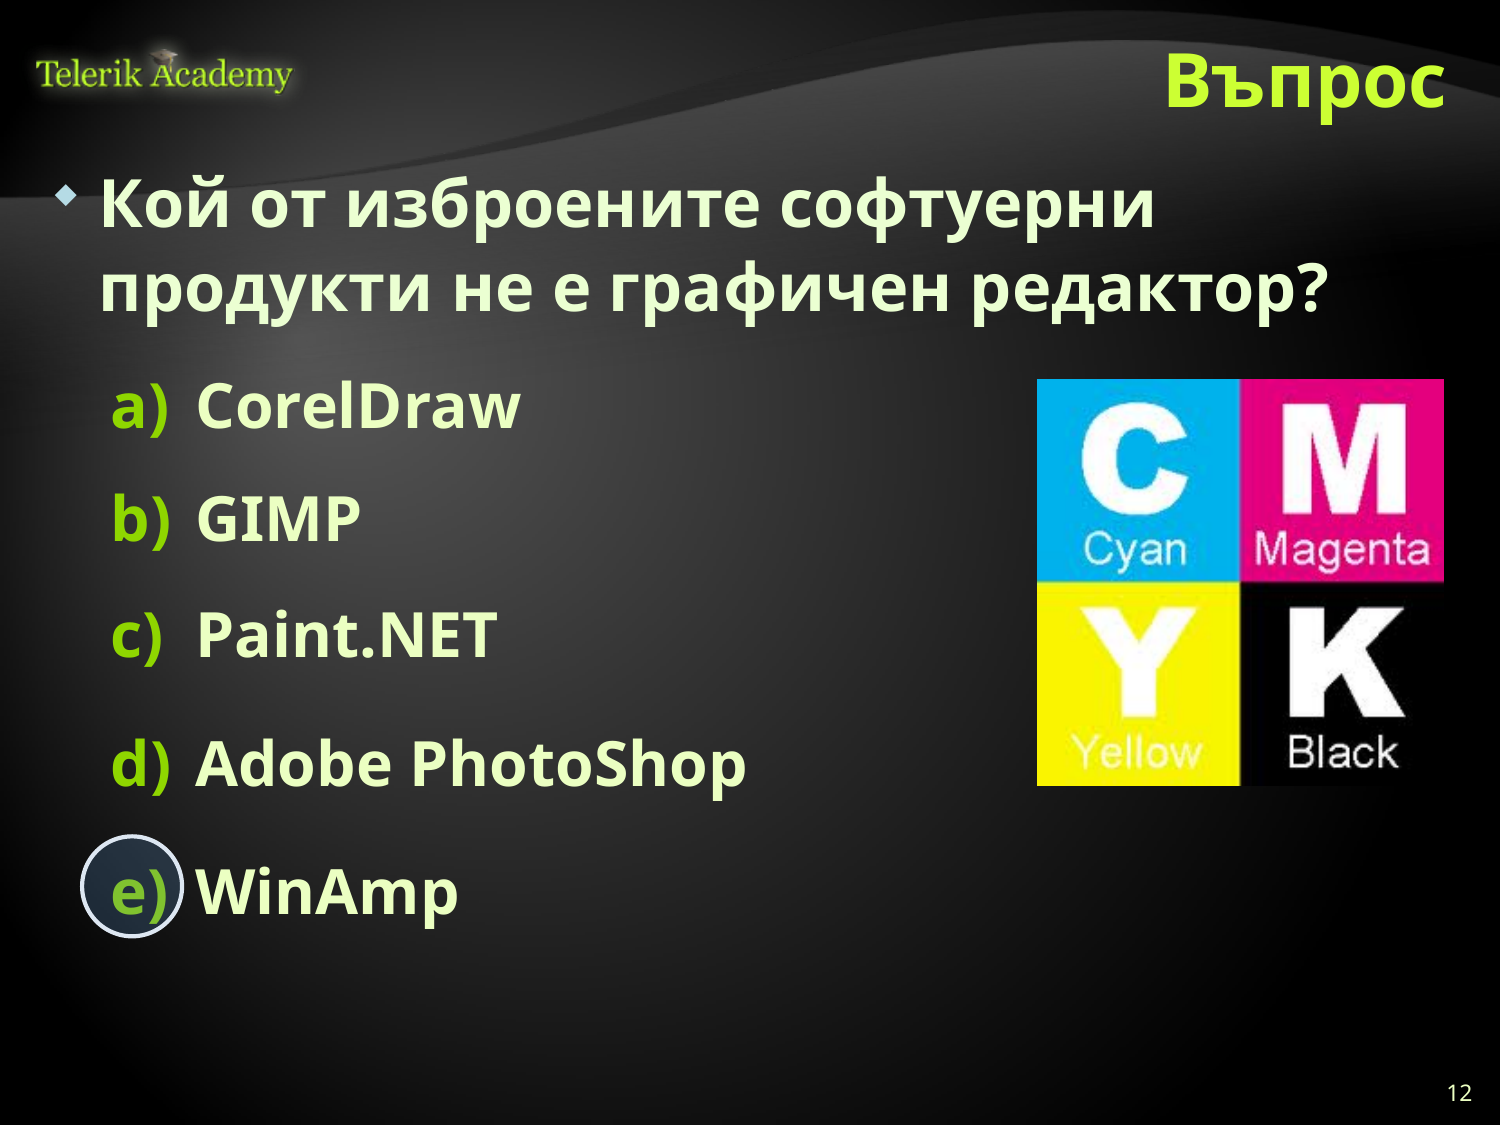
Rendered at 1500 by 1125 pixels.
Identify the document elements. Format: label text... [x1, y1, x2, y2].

list Кой от изброените софтуерни продукти не е графичен редактор? CorelDraw GIMP Paint.NET Adobe PhotoShop WinAmp [37, 149, 1463, 1100]
text_box [79, 834, 185, 939]
slide_number 12 [1412, 1074, 1488, 1113]
title Въпрос [300, 12, 1463, 149]
picture [0, 0, 1500, 1125]
